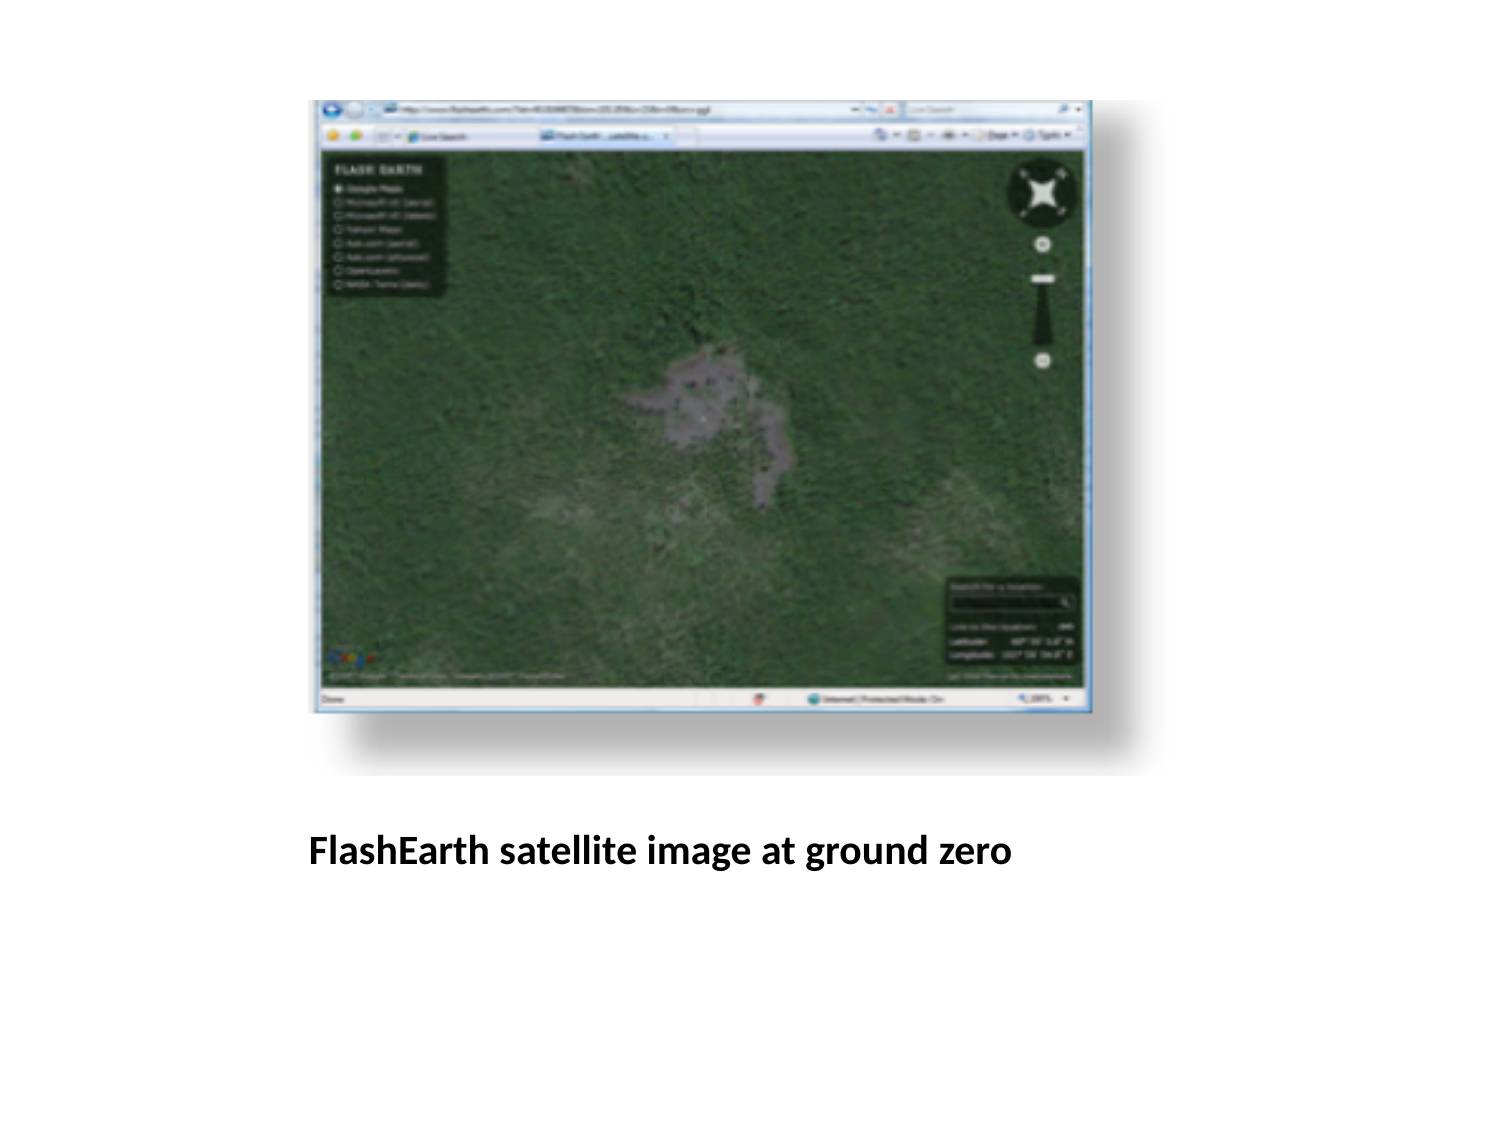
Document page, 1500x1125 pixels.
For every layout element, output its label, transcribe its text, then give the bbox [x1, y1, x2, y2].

picture [293, 100, 1195, 776]
title FlashEarth satellite image at ground zero [294, 787, 1194, 881]
